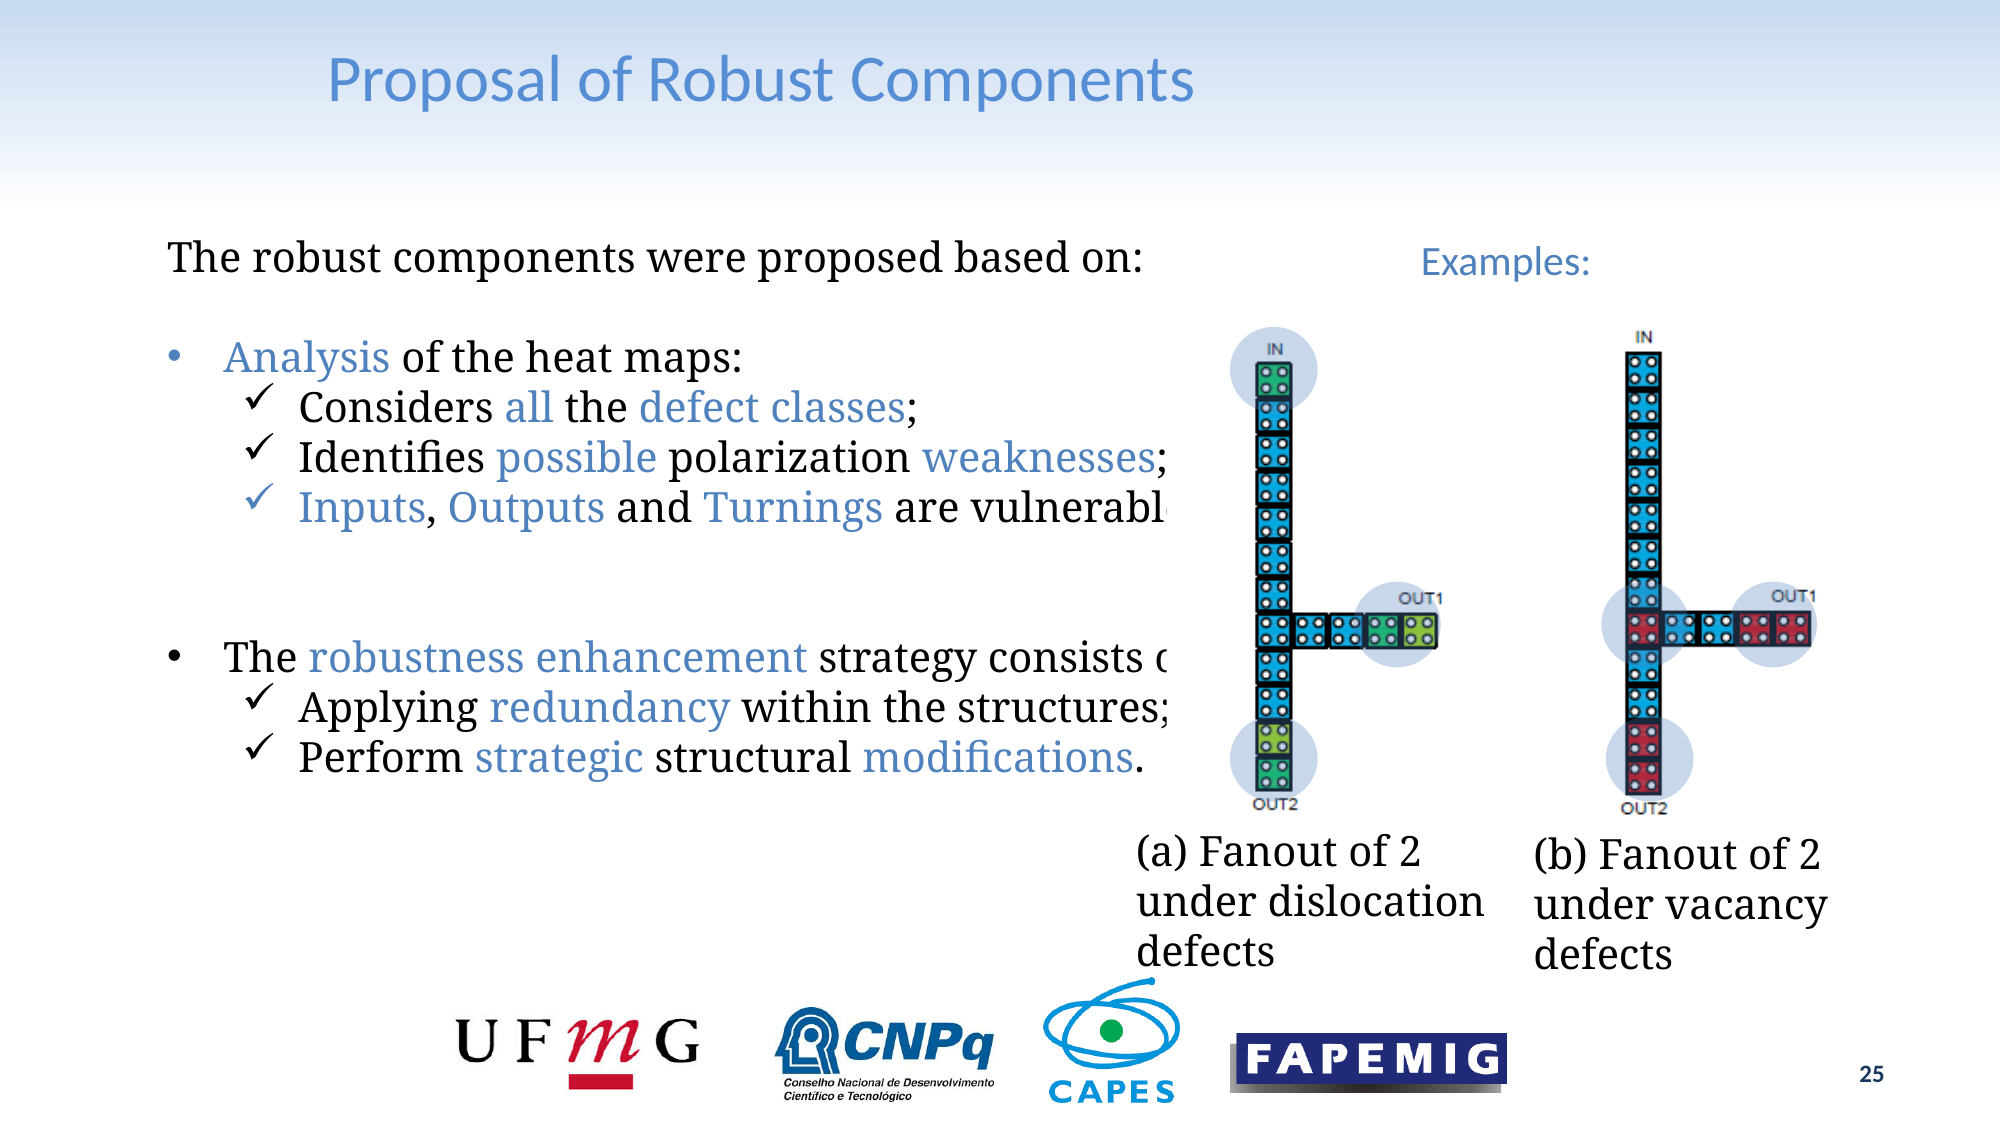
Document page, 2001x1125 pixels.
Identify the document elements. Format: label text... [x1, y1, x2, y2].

slide_number 25 [1510, 1042, 1900, 1103]
picture [1166, 295, 1527, 831]
text_box (b) Fanout of 2 under vacancy defects [1518, 820, 1924, 986]
text_box Examples: [986, 226, 2000, 292]
text_box Proposal of Robust Components [312, 27, 1639, 123]
picture [1577, 295, 1854, 831]
text_box (a) Fanout of 2 under dislocation defects [1121, 817, 1518, 983]
text_box The robust components were proposed based on: Analysis of the heat maps: Considers all the defect classes; Identifies possible polarization weaknesses; Inputs, Outputs and Turnings are vulnerable. The robustness enhancement strategy consists of: Applying redundancy within the structures; Perform strategic structural modifications. [152, 223, 1397, 839]
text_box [438, 977, 1507, 1112]
